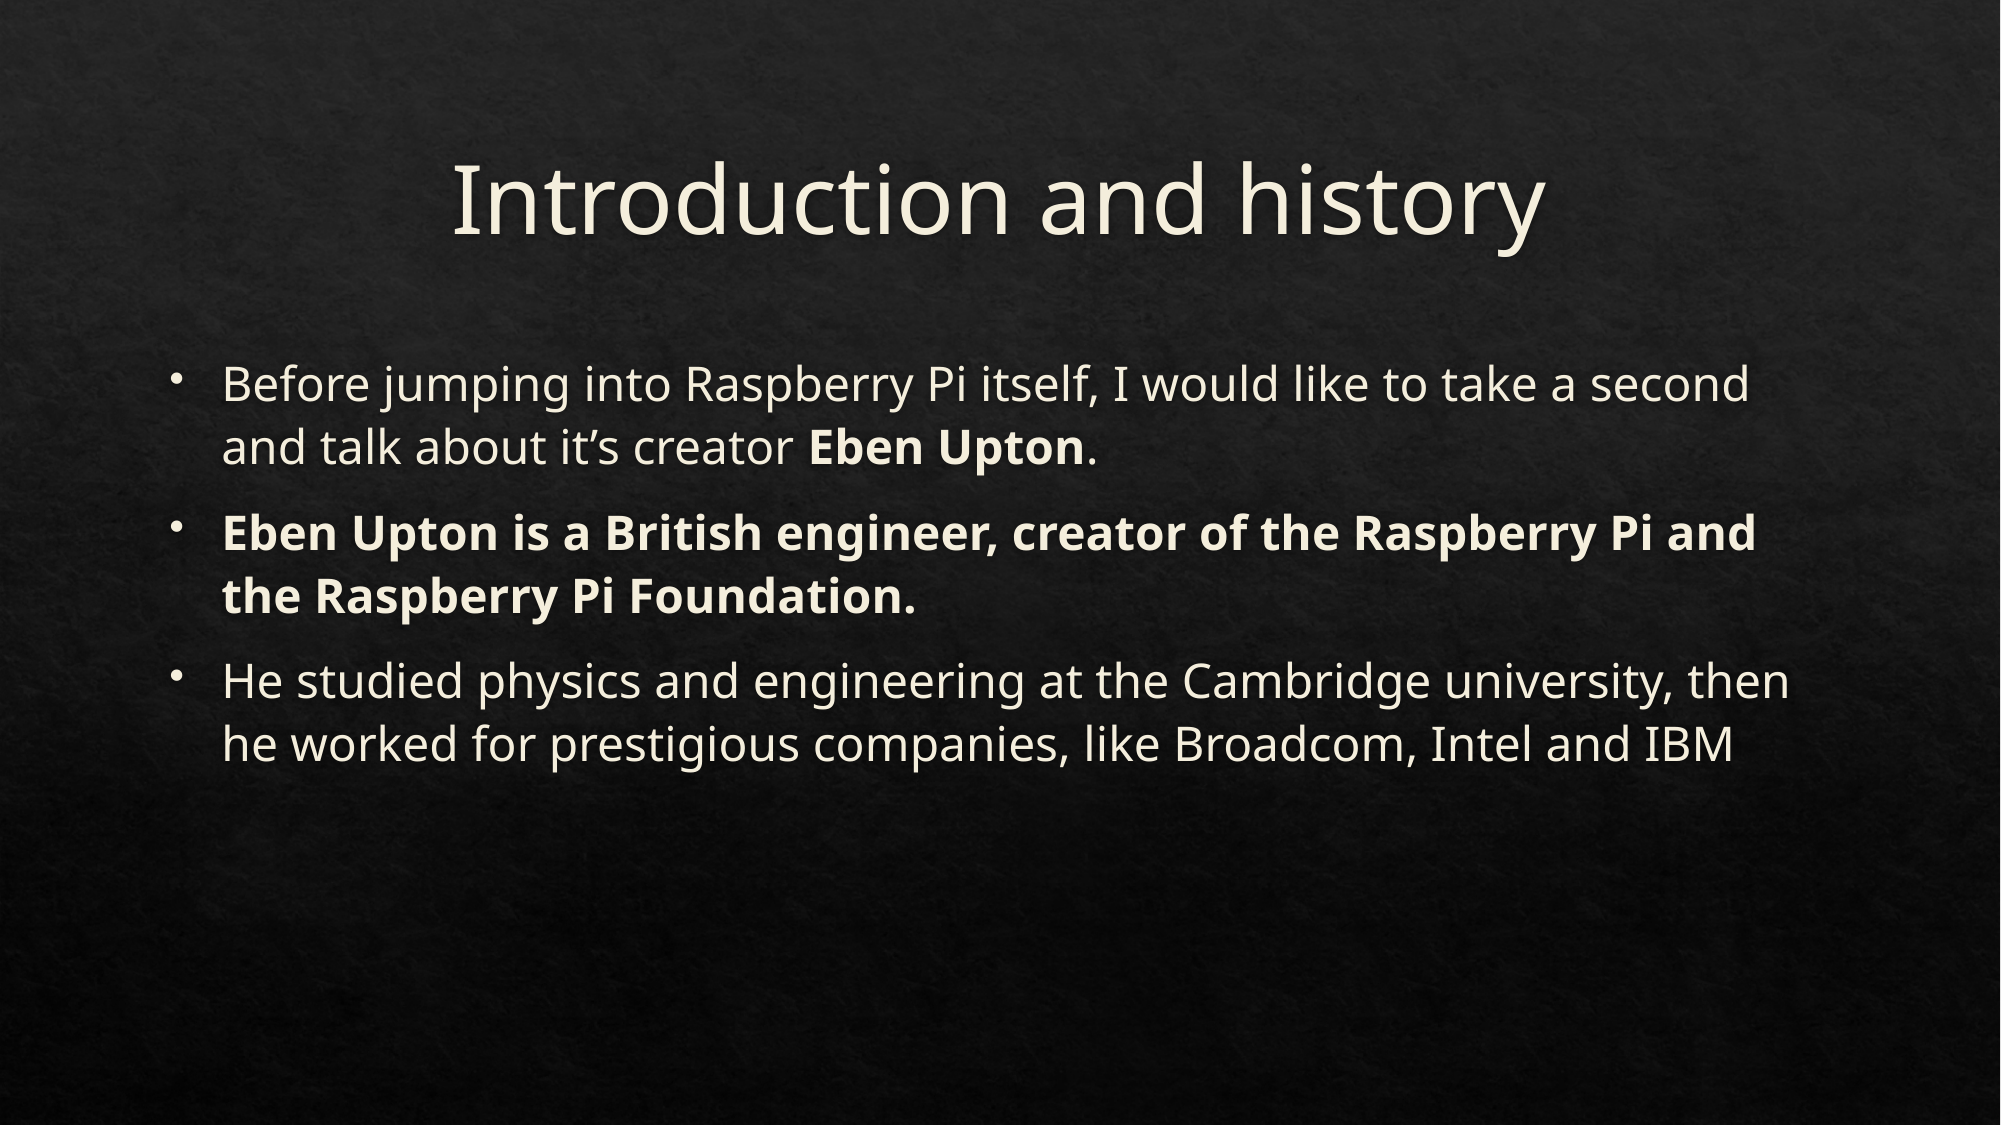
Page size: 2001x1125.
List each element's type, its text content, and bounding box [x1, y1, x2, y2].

list Before jumping into Raspberry Pi itself, I would like to take a second and talk about it’s creator Eben Upton. Eben Upton is a British engineer, creator of the Raspberry Pi and the Raspberry Pi Foundation. He studied physics and engineering at the Cambridge university, then he worked for prestigious companies, like Broadcom, Intel and IBM [149, 340, 1849, 950]
title Introduction and history [149, 99, 1849, 307]
